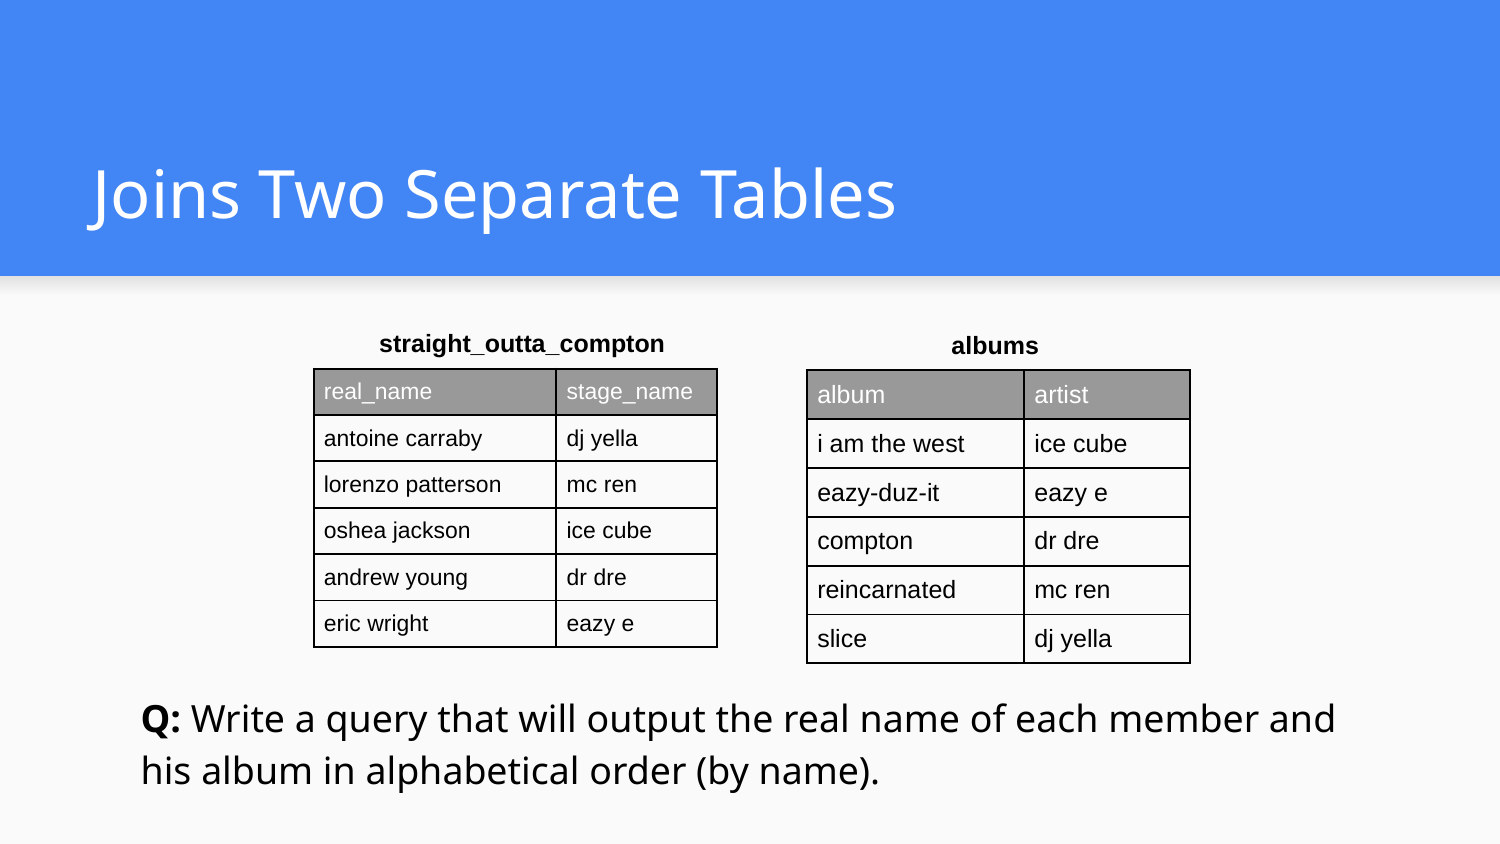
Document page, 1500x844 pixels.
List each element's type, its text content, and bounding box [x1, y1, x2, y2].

table_cell antoine carraby [315, 416, 555, 460]
table_header artist [1025, 371, 1189, 418]
table_header album [808, 371, 1023, 418]
table_cell i am the west [808, 420, 1023, 467]
table_cell eric wright [315, 601, 555, 646]
table_cell reincarnated [808, 567, 1023, 614]
table_cell dr dre [1025, 518, 1189, 565]
table_cell eazy e [1025, 469, 1189, 516]
table_cell oshea jackson [315, 509, 555, 553]
table_cell slice [808, 615, 1023, 662]
table_cell dj yella [557, 416, 716, 460]
text_box Q: Write a query that will output the real name of each member and his album in alphabetical order (by name). [125, 673, 1375, 807]
table_cell ice cube [557, 509, 716, 553]
text_box albums [936, 314, 1061, 371]
table_cell eazy-duz-it [808, 469, 1023, 516]
text_box straight_outta_compton [364, 300, 717, 381]
table_cell dj yella [1025, 615, 1189, 662]
table_cell ice cube [1025, 420, 1189, 467]
table_cell dr dre [557, 555, 716, 600]
table_cell eazy e [557, 601, 716, 646]
table_cell mc ren [557, 462, 716, 507]
table_cell mc ren [1025, 567, 1189, 614]
table_header stage_name [557, 381, 716, 414]
table_header real_name [315, 370, 555, 414]
table_cell compton [808, 518, 1023, 565]
title Joins Two Separate Tables [77, 121, 1427, 248]
table_cell lorenzo patterson [315, 462, 555, 507]
table_cell andrew young [315, 555, 555, 600]
